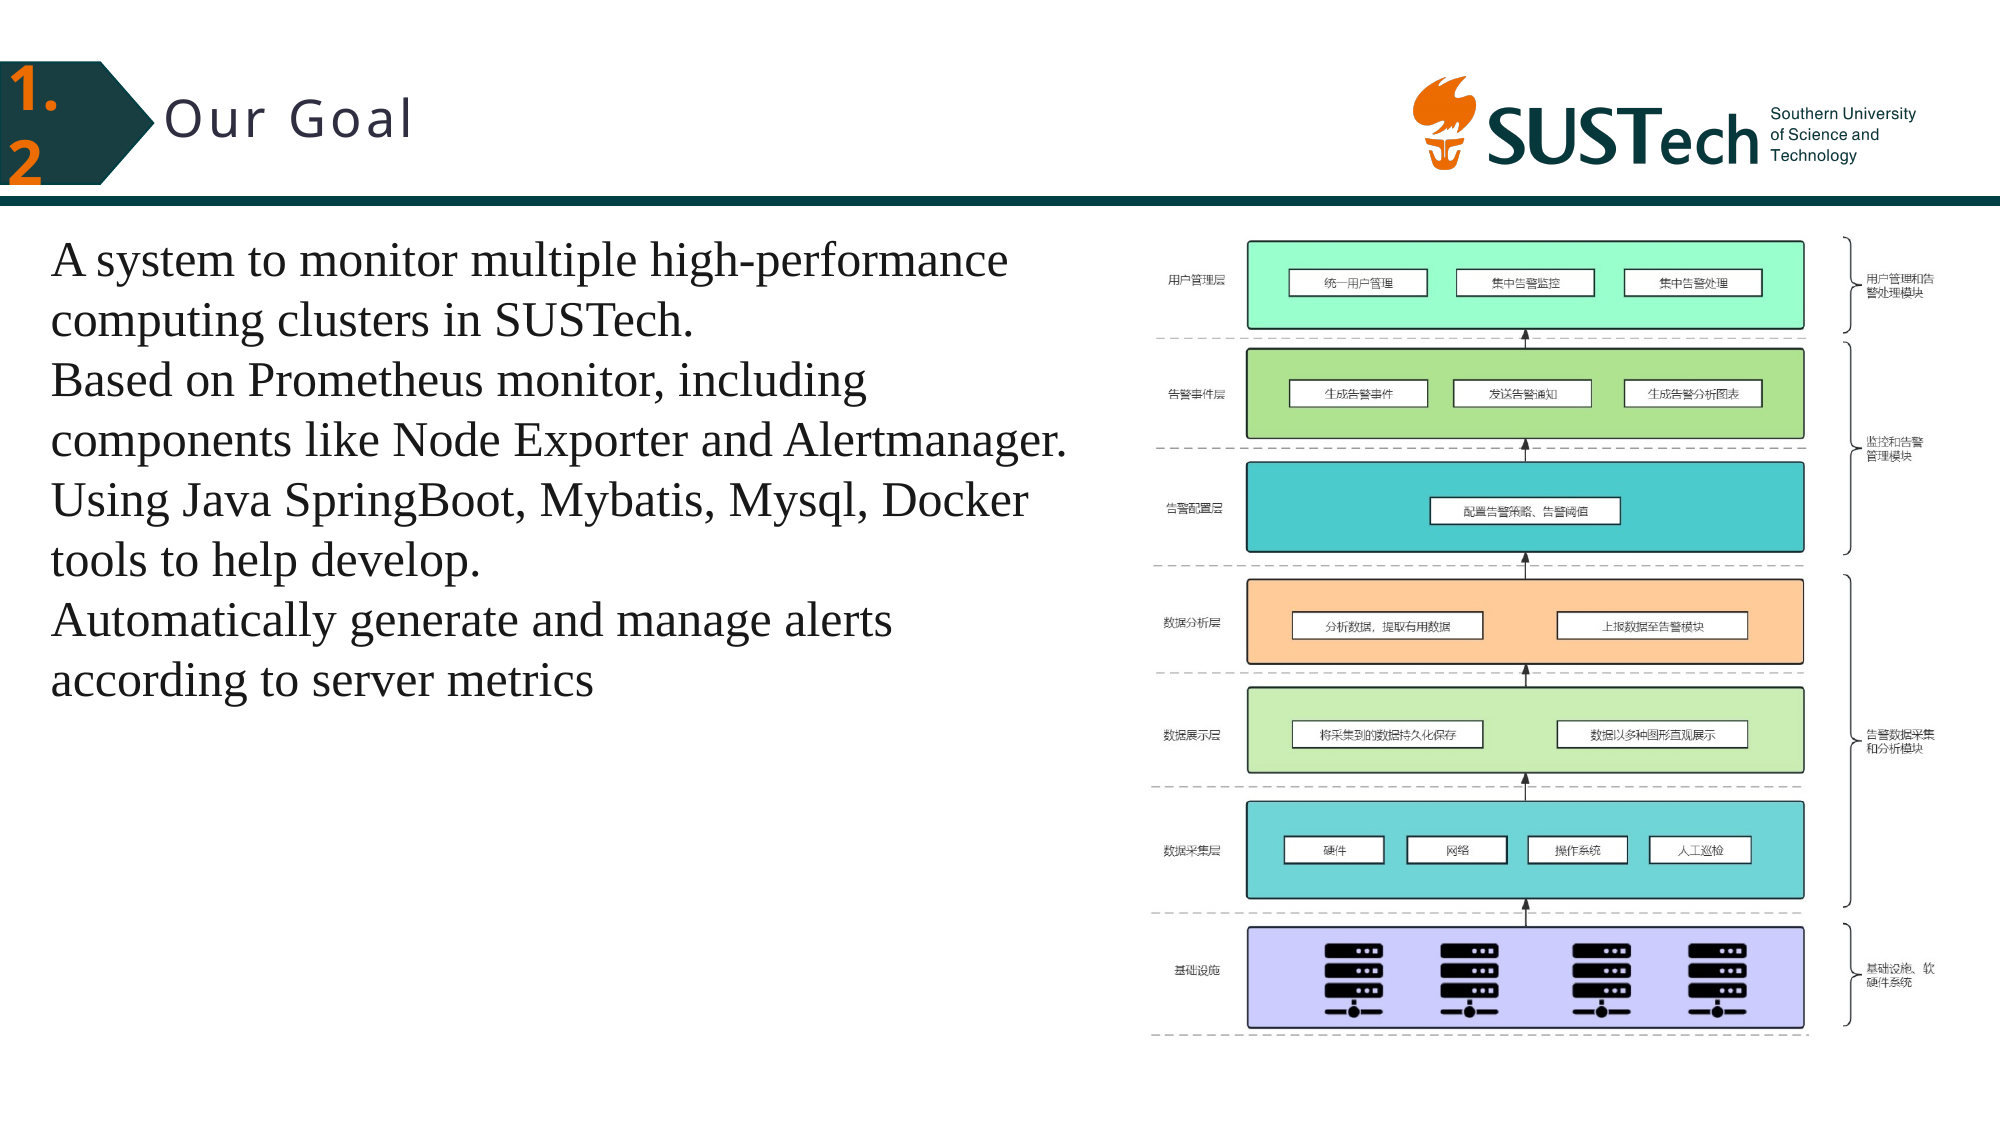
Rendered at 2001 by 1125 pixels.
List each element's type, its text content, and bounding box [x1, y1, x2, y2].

list A system to monitor multiple high-performance computing clusters in SUSTech. Based on Prometheus monitor, including components like Node Exporter and Alertmanager. Using Java SpringBoot, Mybatis, Mysql, Docker tools to help develop. Automatically generate and manage alerts according to server metrics [42, 218, 1102, 934]
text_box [0, 62, 2000, 202]
picture [1129, 231, 1959, 1048]
